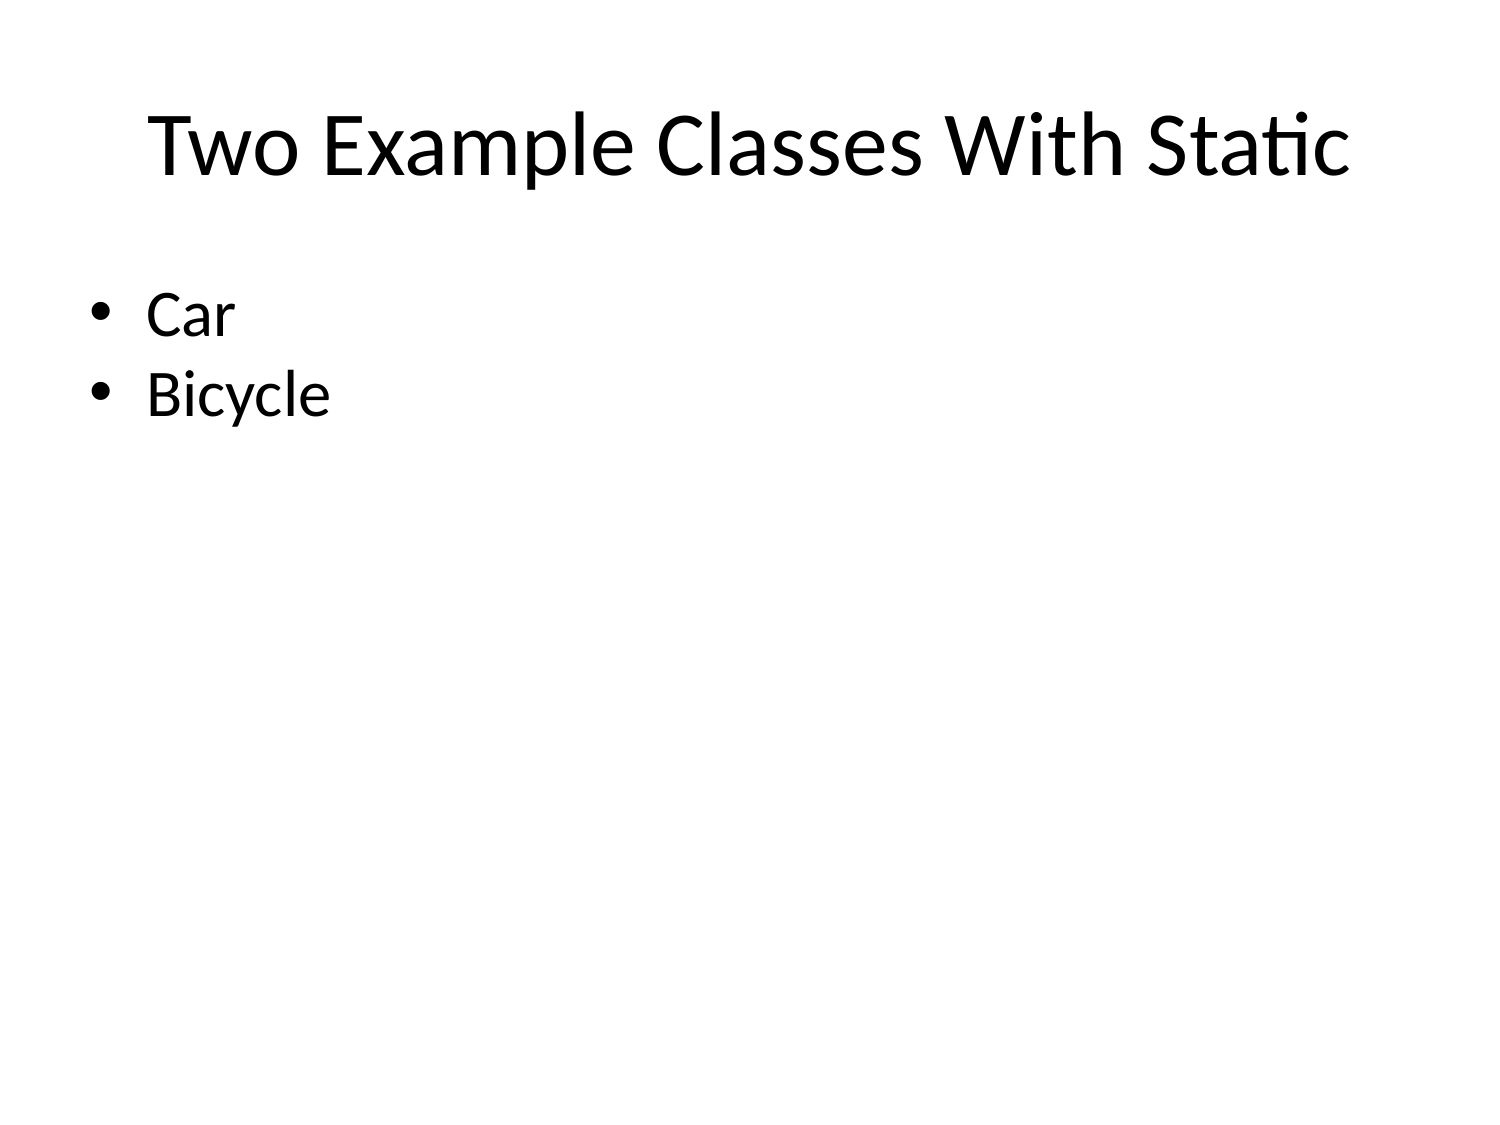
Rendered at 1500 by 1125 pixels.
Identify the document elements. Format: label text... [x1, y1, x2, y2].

text_box Car Bicycle [75, 262, 1425, 1005]
text_box Two Example Classes With Static [75, 45, 1425, 233]
